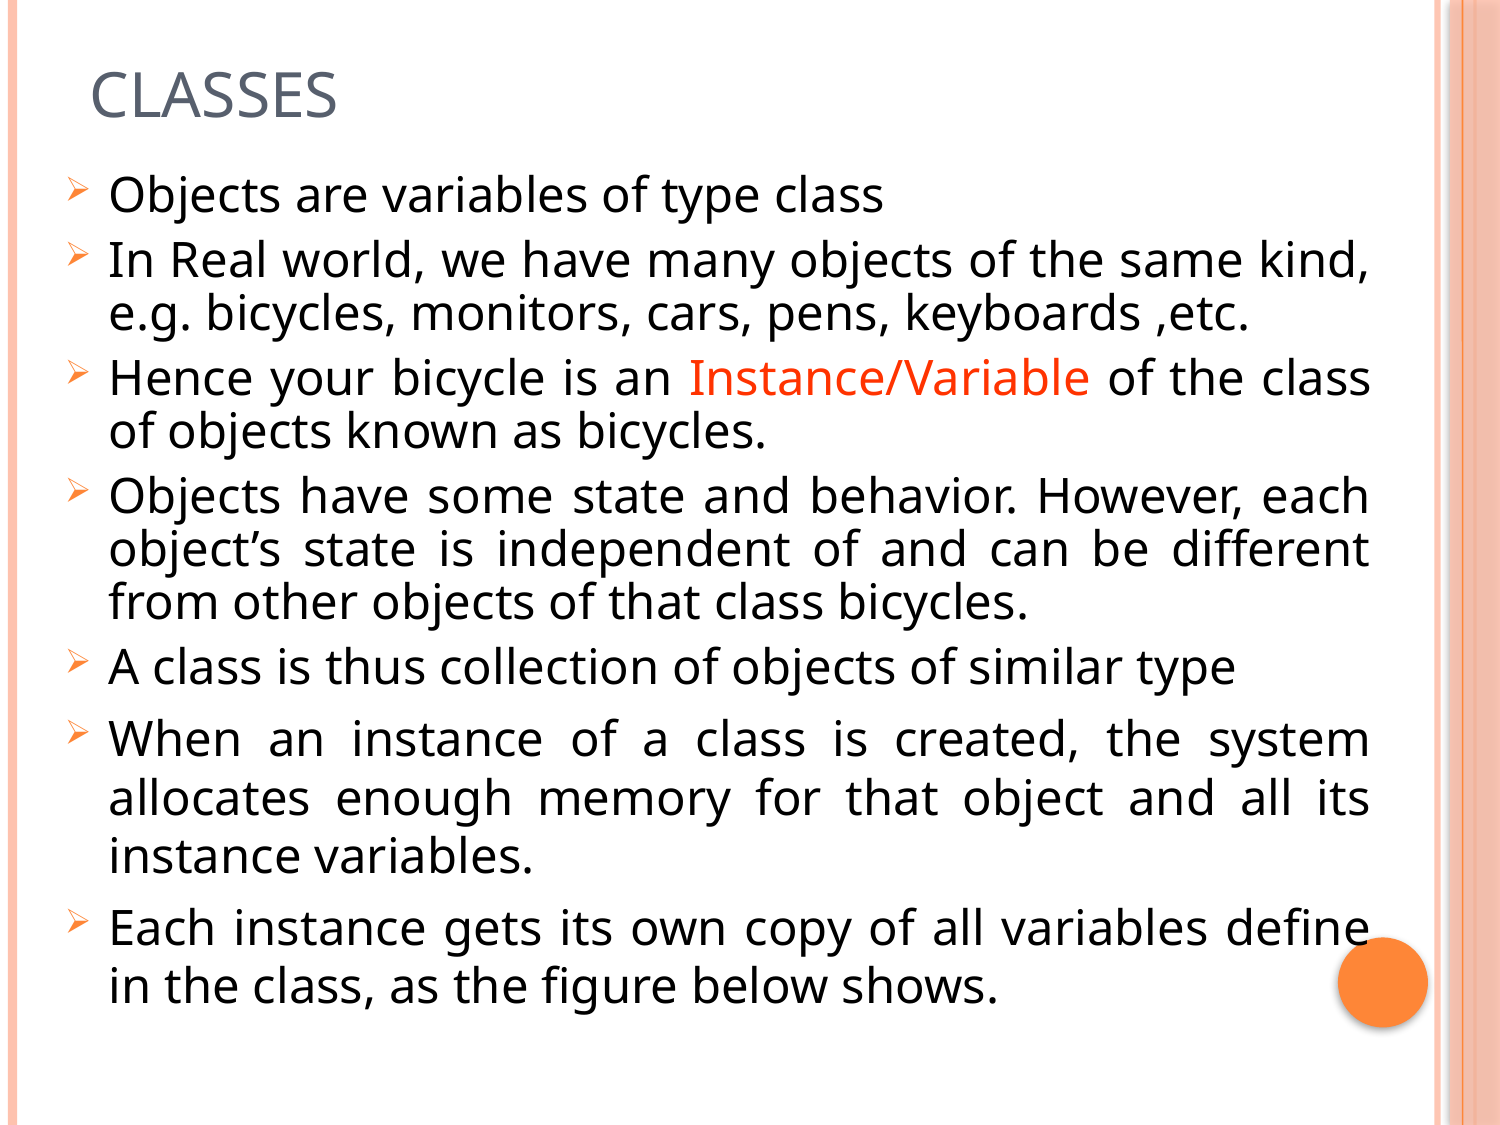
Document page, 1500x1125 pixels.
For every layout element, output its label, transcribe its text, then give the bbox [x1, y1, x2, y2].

list Objects are variables of type class In Real world, we have many objects of the same kind, e.g. bicycles, monitors, cars, pens, keyboards ,etc. Hence your bicycle is an Instance/Variable of the class of objects known as bicycles. Objects have some state and behavior. However, each object’s state is independent of and can be different from other objects of that class bicycles. A class is thus collection of objects of similar type When an instance of a class is created, the system allocates enough memory for that object and all its instance variables. Each instance gets its own copy of all variables define in the class, as the figure below shows. [50, 162, 1388, 1062]
title Classes [75, 45, 1300, 138]
